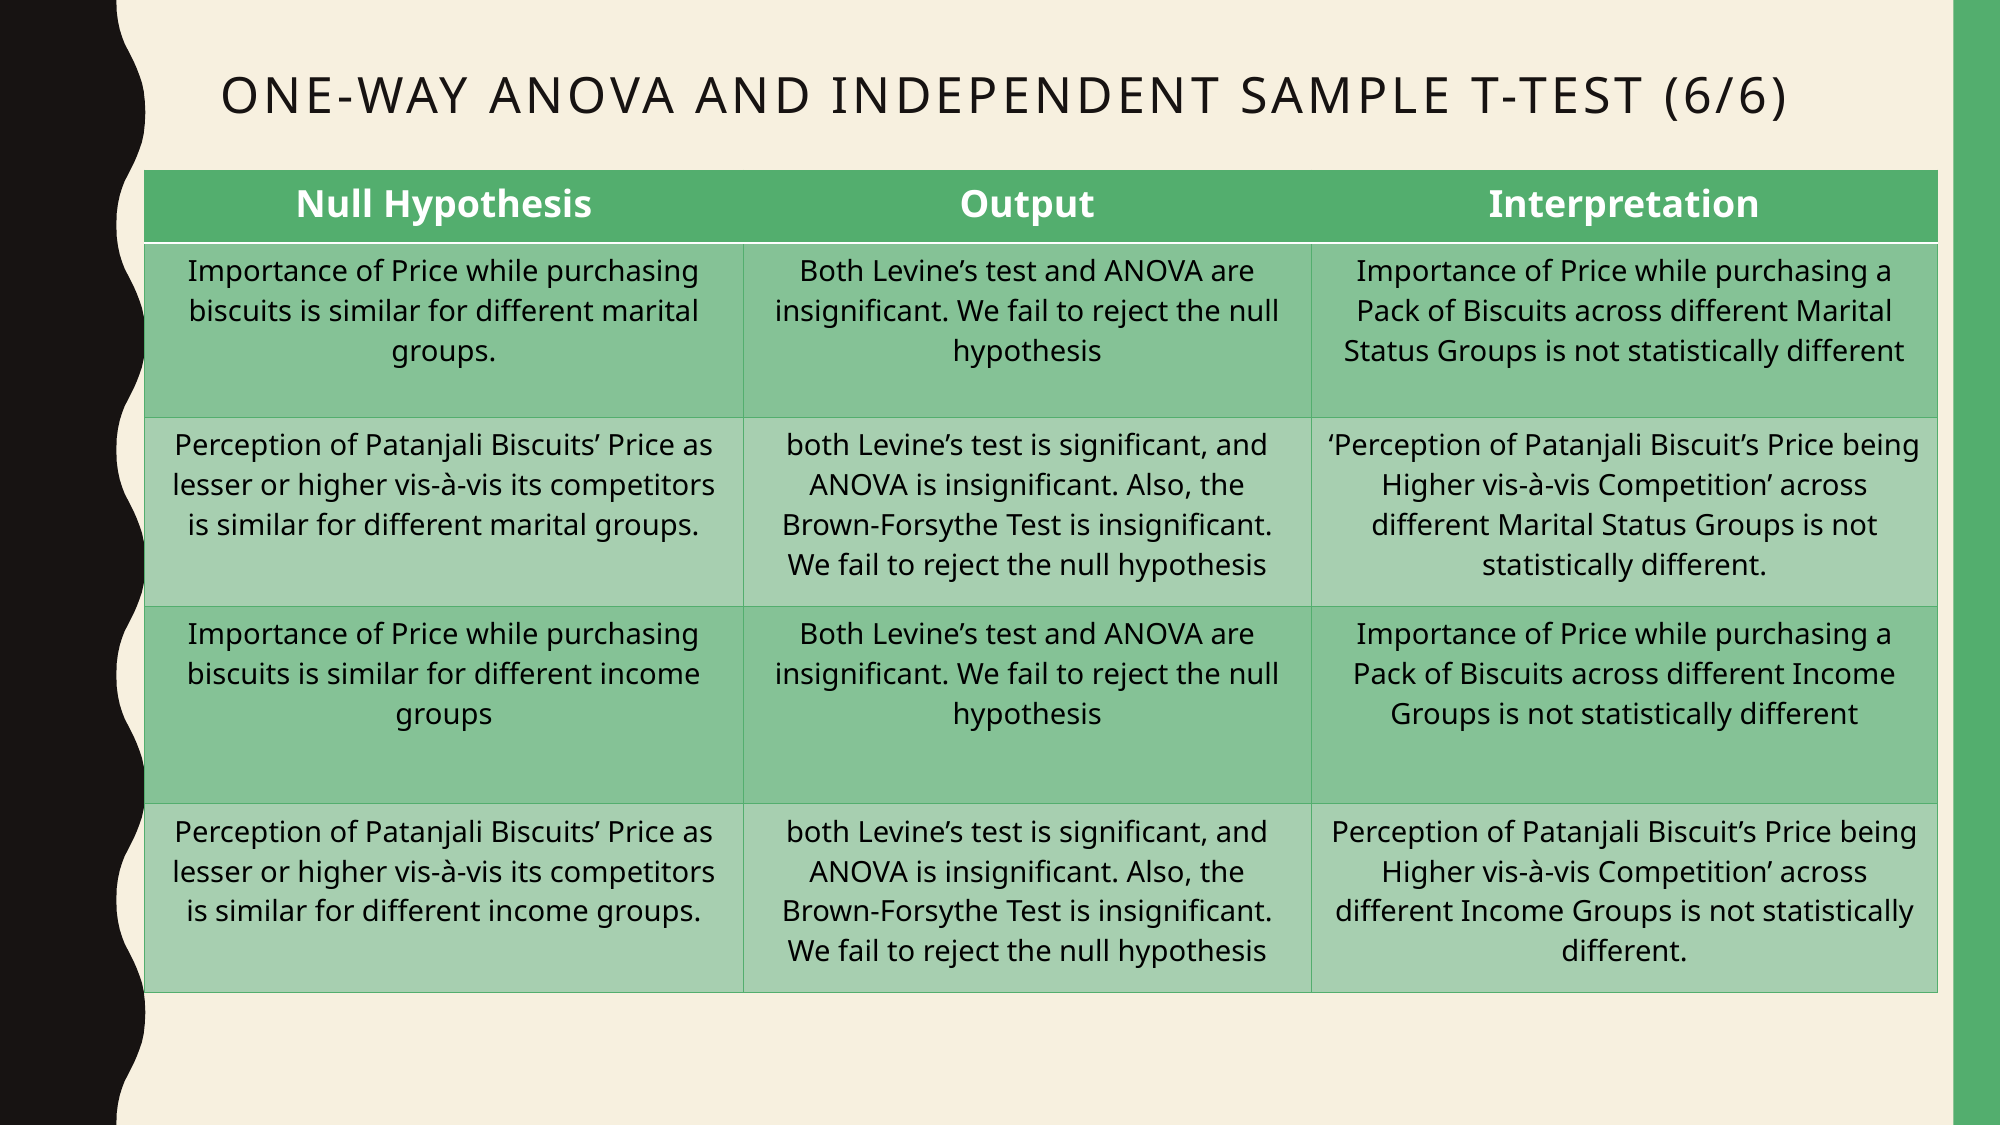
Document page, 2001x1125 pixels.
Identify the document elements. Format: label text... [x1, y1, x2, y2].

table_cell Importance of Price while purchasing biscuits is similar for different income groups [145, 607, 743, 803]
table_cell Both Levine’s test and ANOVA are insignificant. We fail to reject the null hypothesis [744, 607, 1311, 803]
table_cell both Levine’s test is significant, and ANOVA is insignificant. Also, the Brown-Forsythe Test is insignificant. We fail to reject the null hypothesis [744, 804, 1311, 992]
table_cell Perception of Patanjali Biscuit’s Price being Higher vis-à-vis Competition’ across different Income Groups is not statistically different. [1312, 804, 1937, 992]
title One-way anova and Independent sample t-test (6/6) [205, 62, 1875, 147]
table_cell Perception of Patanjali Biscuits’ Price as lesser or higher vis-à-vis its competitors is similar for different marital groups. [145, 418, 743, 606]
table_header Interpretation [1312, 171, 1937, 242]
table_cell Importance of Price while purchasing biscuits is similar for different marital groups. [145, 244, 743, 417]
table_cell Both Levine’s test and ANOVA are insignificant. We fail to reject the null hypothesis [744, 244, 1311, 417]
table_header Null Hypothesis [145, 171, 743, 242]
table_cell Importance of Price while purchasing a Pack of Biscuits across different Marital Status Groups is not statistically different [1312, 244, 1937, 417]
table_cell Importance of Price while purchasing a Pack of Biscuits across different Income Groups is not statistically different [1312, 607, 1937, 803]
table_cell both Levine’s test is significant, and ANOVA is insignificant. Also, the Brown-Forsythe Test is insignificant. We fail to reject the null hypothesis [744, 418, 1311, 606]
table_cell Perception of Patanjali Biscuits’ Price as lesser or higher vis-à-vis its competitors is similar for different income groups. [145, 804, 743, 992]
table_header Output [744, 171, 1311, 242]
table_cell ‘Perception of Patanjali Biscuit’s Price being Higher vis-à-vis Competition’ across different Marital Status Groups is not statistically different. [1312, 418, 1937, 606]
